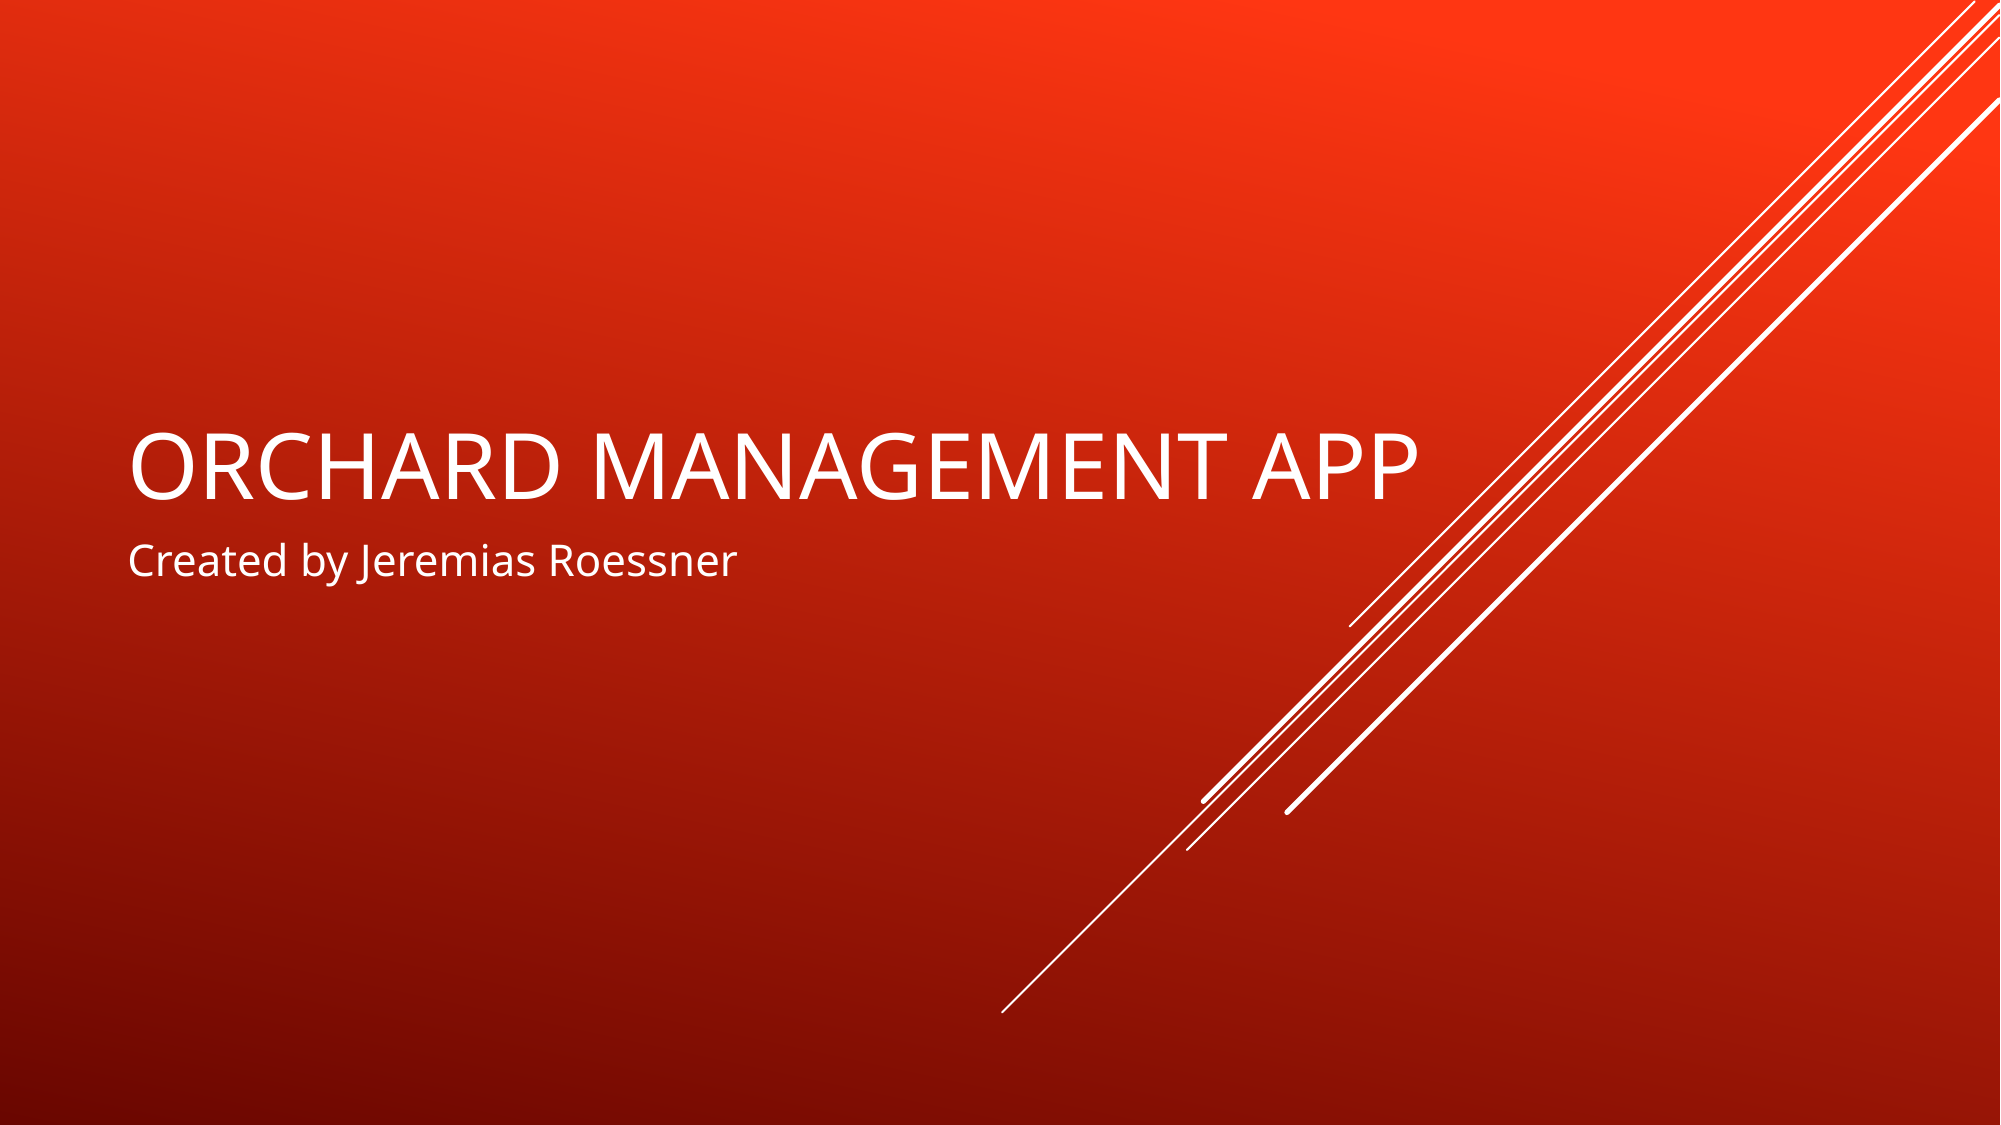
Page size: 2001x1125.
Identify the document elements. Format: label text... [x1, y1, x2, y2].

subtitle Created by Jeremias Roessner [112, 525, 1163, 845]
title Orchard Management App [112, 112, 1500, 525]
